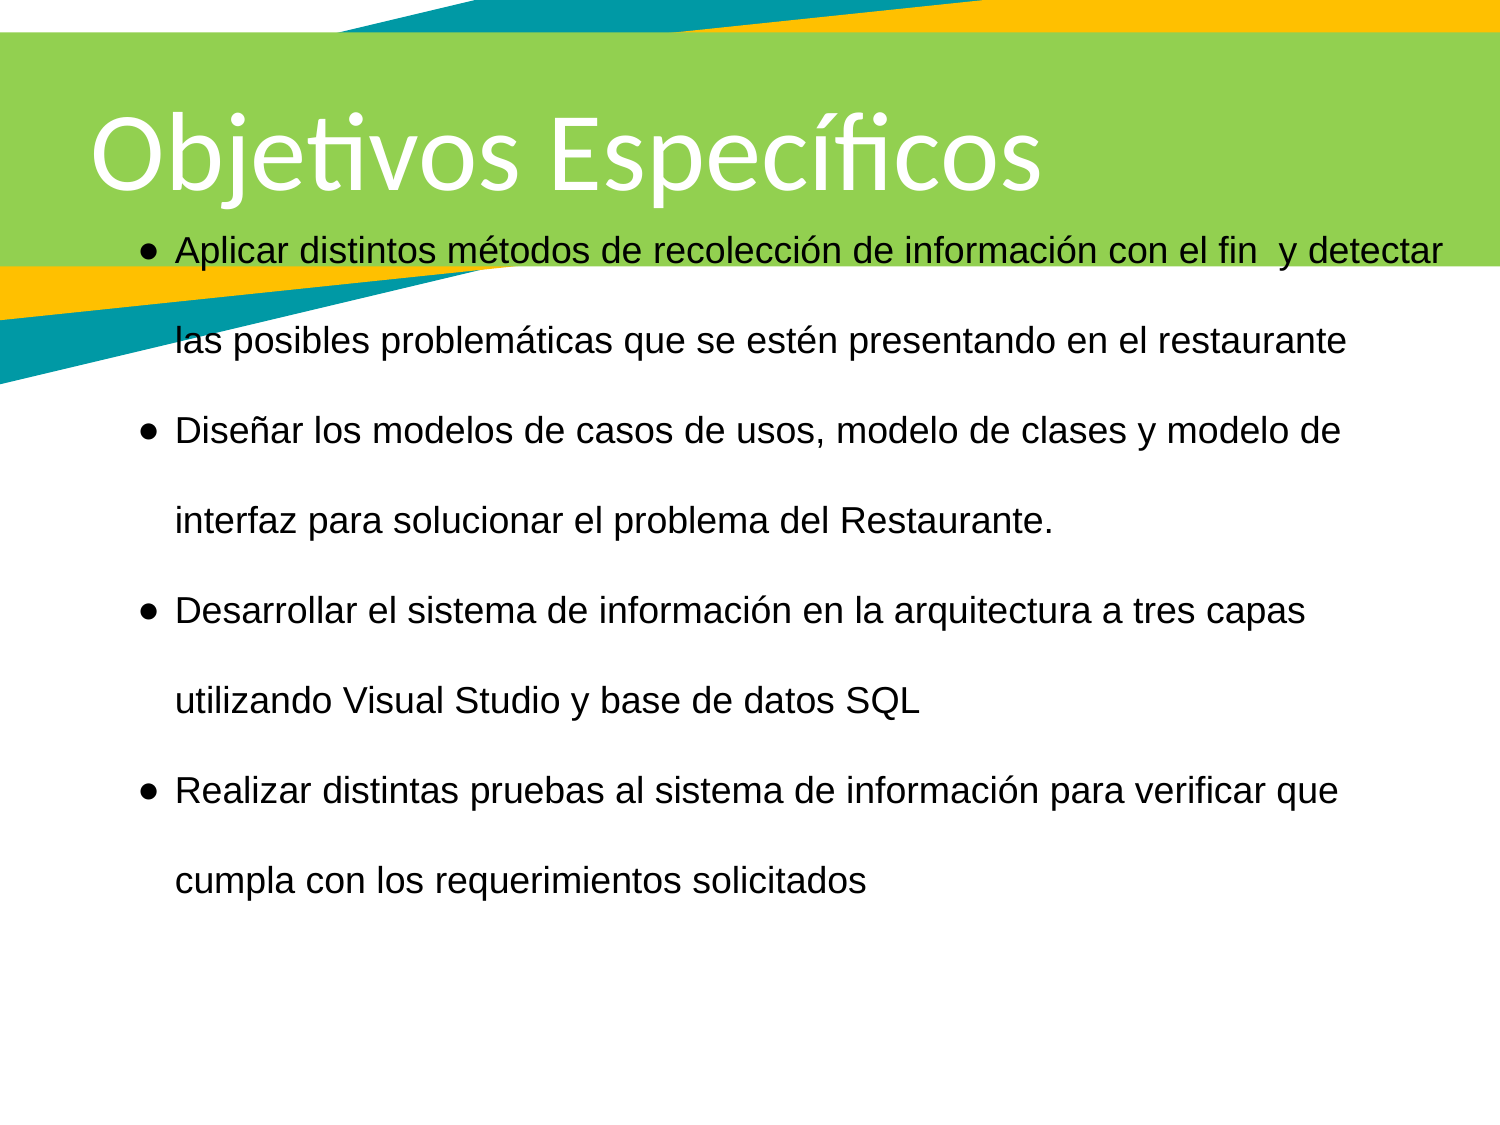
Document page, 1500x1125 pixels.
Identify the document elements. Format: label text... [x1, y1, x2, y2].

text_box Objetivos Específicos [75, 72, 1371, 219]
text_box Aplicar distintos métodos de recolección de información con el fin y detectar las posibles problemáticas que se estén presentando en el restaurante Diseñar los modelos de casos de usos, modelo de clases y modelo de interfaz para solucionar el problema del Restaurante. Desarrollar el sistema de información en la arquitectura a tres capas utilizando Visual Studio y base de datos SQL Realizar distintas pruebas al sistema de información para verificar que cumpla con los requerimientos solicitados [122, 174, 1480, 984]
